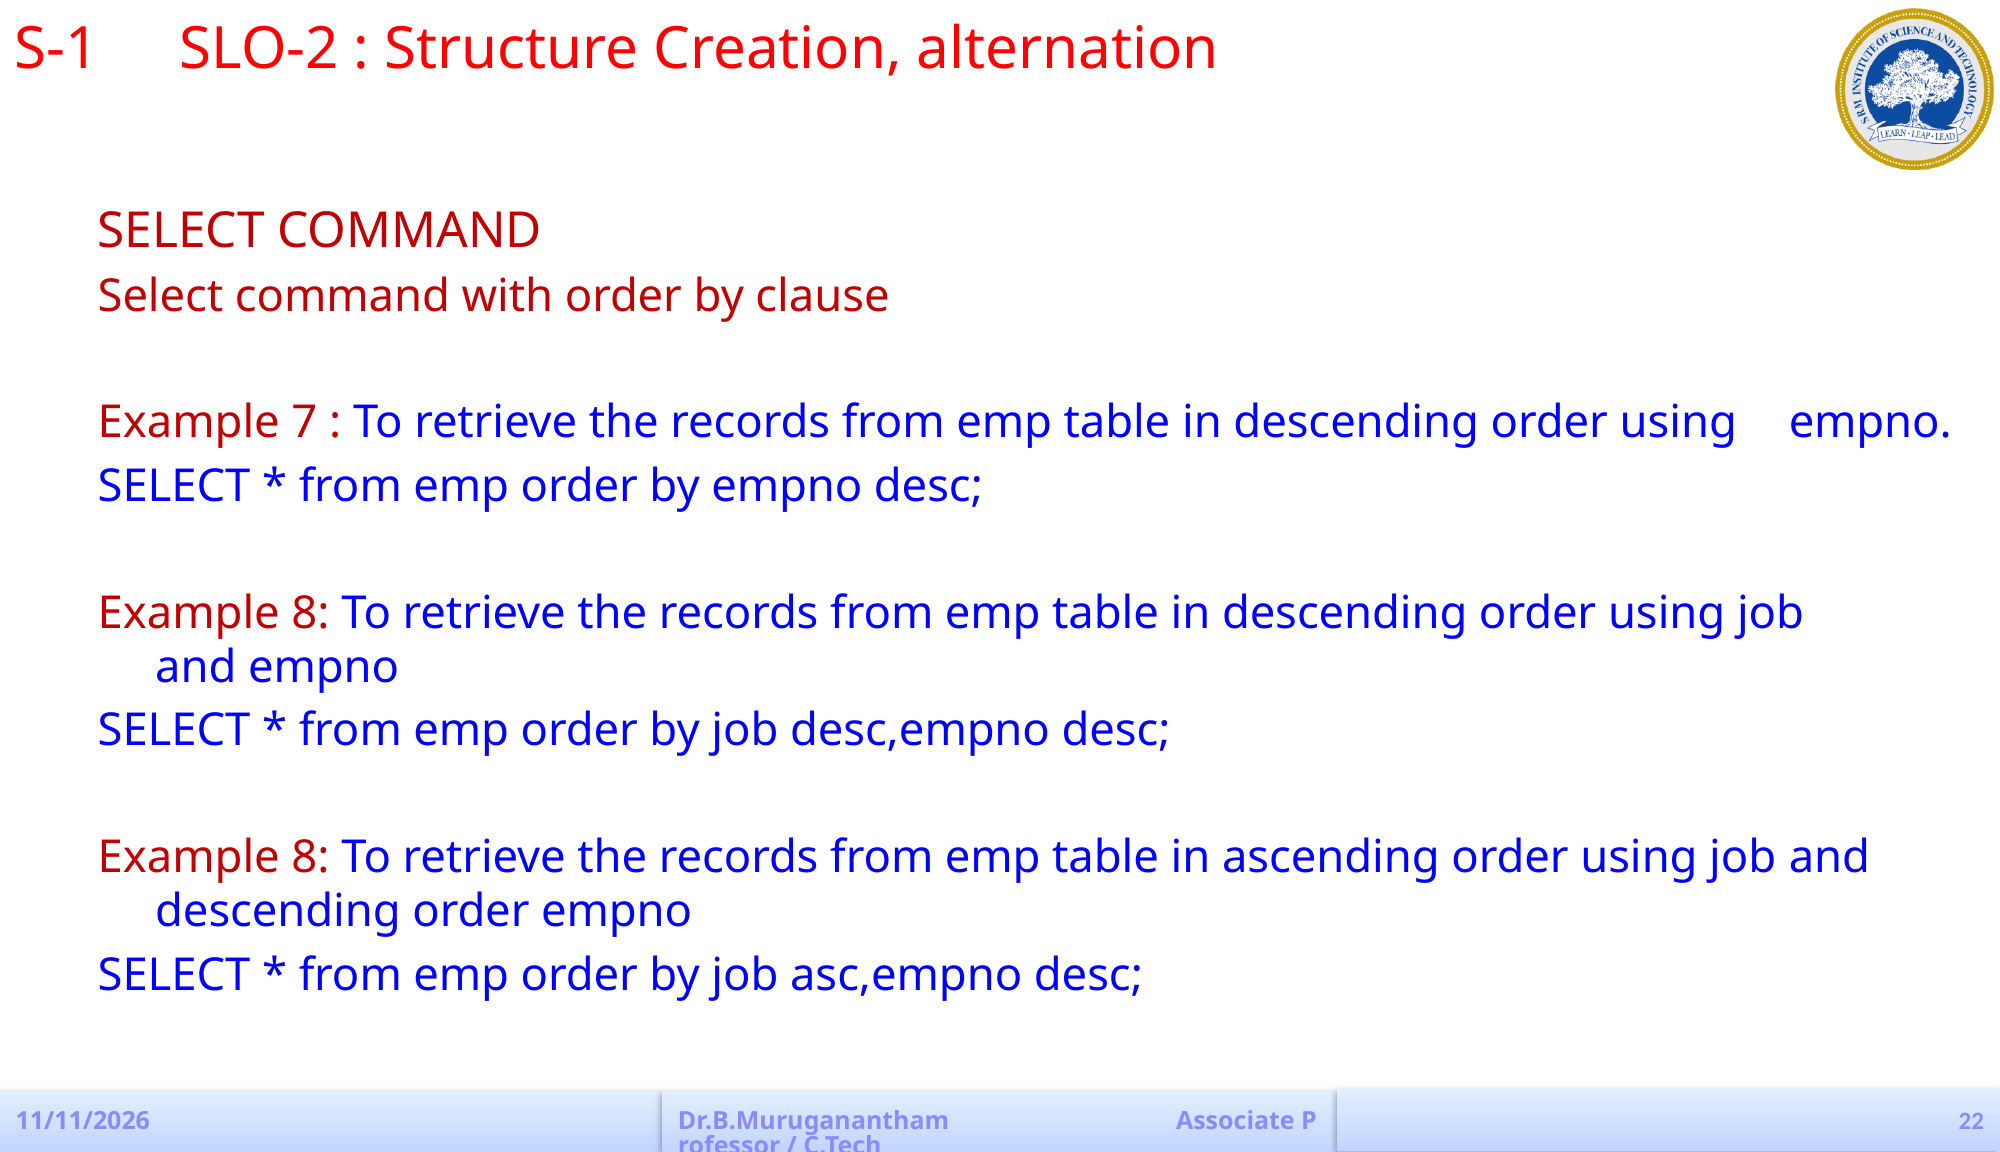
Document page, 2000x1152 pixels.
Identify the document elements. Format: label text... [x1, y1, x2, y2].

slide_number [0, 1091, 662, 1152]
footer Dr.B.Muruganantham Associate Professor / C.Tech [662, 1091, 1338, 1152]
slide_number 22 [1337, 1088, 2000, 1151]
text_box S-1 SLO-2 : Structure Creation, alternation [0, 2, 1806, 88]
list SELECT COMMAND Select command with order by clause Example 7 : To retrieve the records from emp table in descending order using empno. SELECT * from emp order by empno desc; Example 8: To retrieve the records from emp table in descending order using job and empno SELECT * from emp order by job desc,empno desc; Example 8: To retrieve the records from emp table in ascending order using job and descending order empno SELECT * from emp order by job asc,empno desc; [82, 189, 1983, 1071]
picture [1835, 8, 1994, 170]
